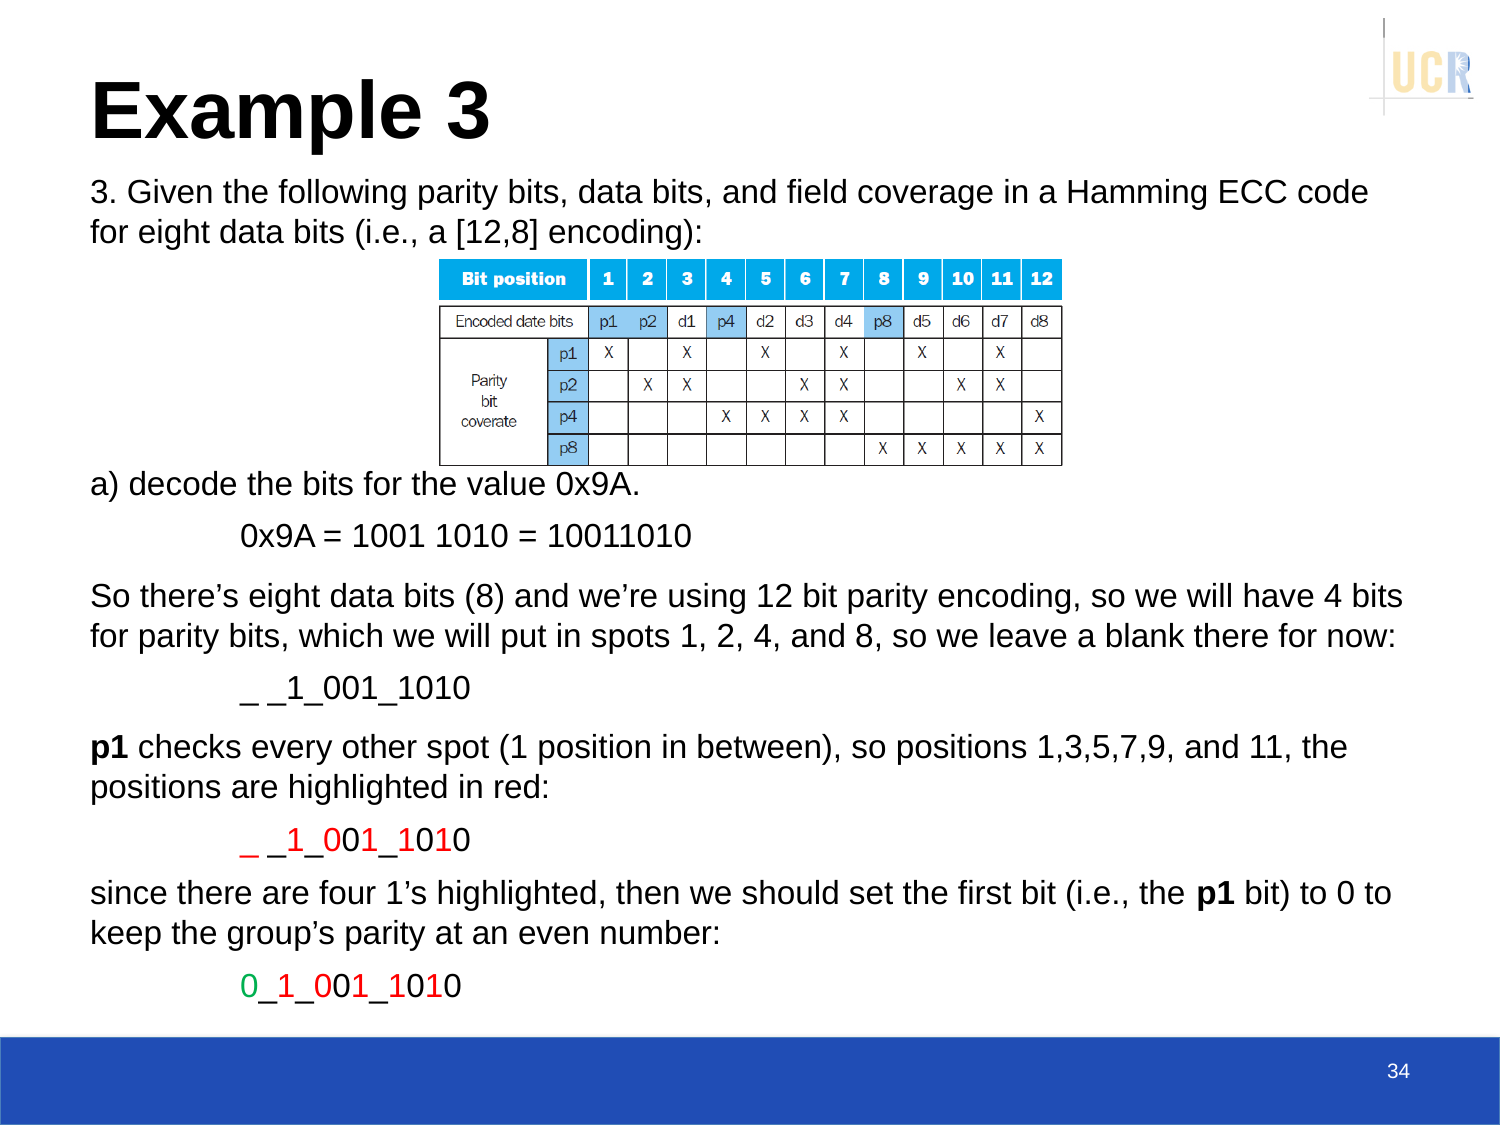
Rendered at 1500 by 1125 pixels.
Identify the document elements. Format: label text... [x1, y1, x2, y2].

picture [433, 255, 1067, 468]
title Example 3 [75, 37, 1469, 163]
picture [1361, 0, 1500, 125]
slide_number 34 [1074, 1050, 1425, 1100]
list 3. Given the following parity bits, data bits, and field coverage in a Hamming ECC code for eight data bits (i.e., a [12,8] encoding): a) decode the bits for the value 0x9A. 0x9A = 1001 1010 = 10011010 So there’s eight data bits (8) and we’re using 12 bit parity encoding, so we will have 4 bits for parity bits, which we will put in spots 1, 2, 4, and 8, so we leave a blank there for now: _ _1_001_1010 p1 checks every other spot (1 position in between), so positions 1,3,5,7,9, and 11, the positions are highlighted in red: _ _1_001_1010 since there are four 1’s highlighted, then we should set the first bit (i.e., the p1 bit) to 0 to keep the group’s parity at an even number: 0_1_001_1010 [75, 162, 1425, 1025]
